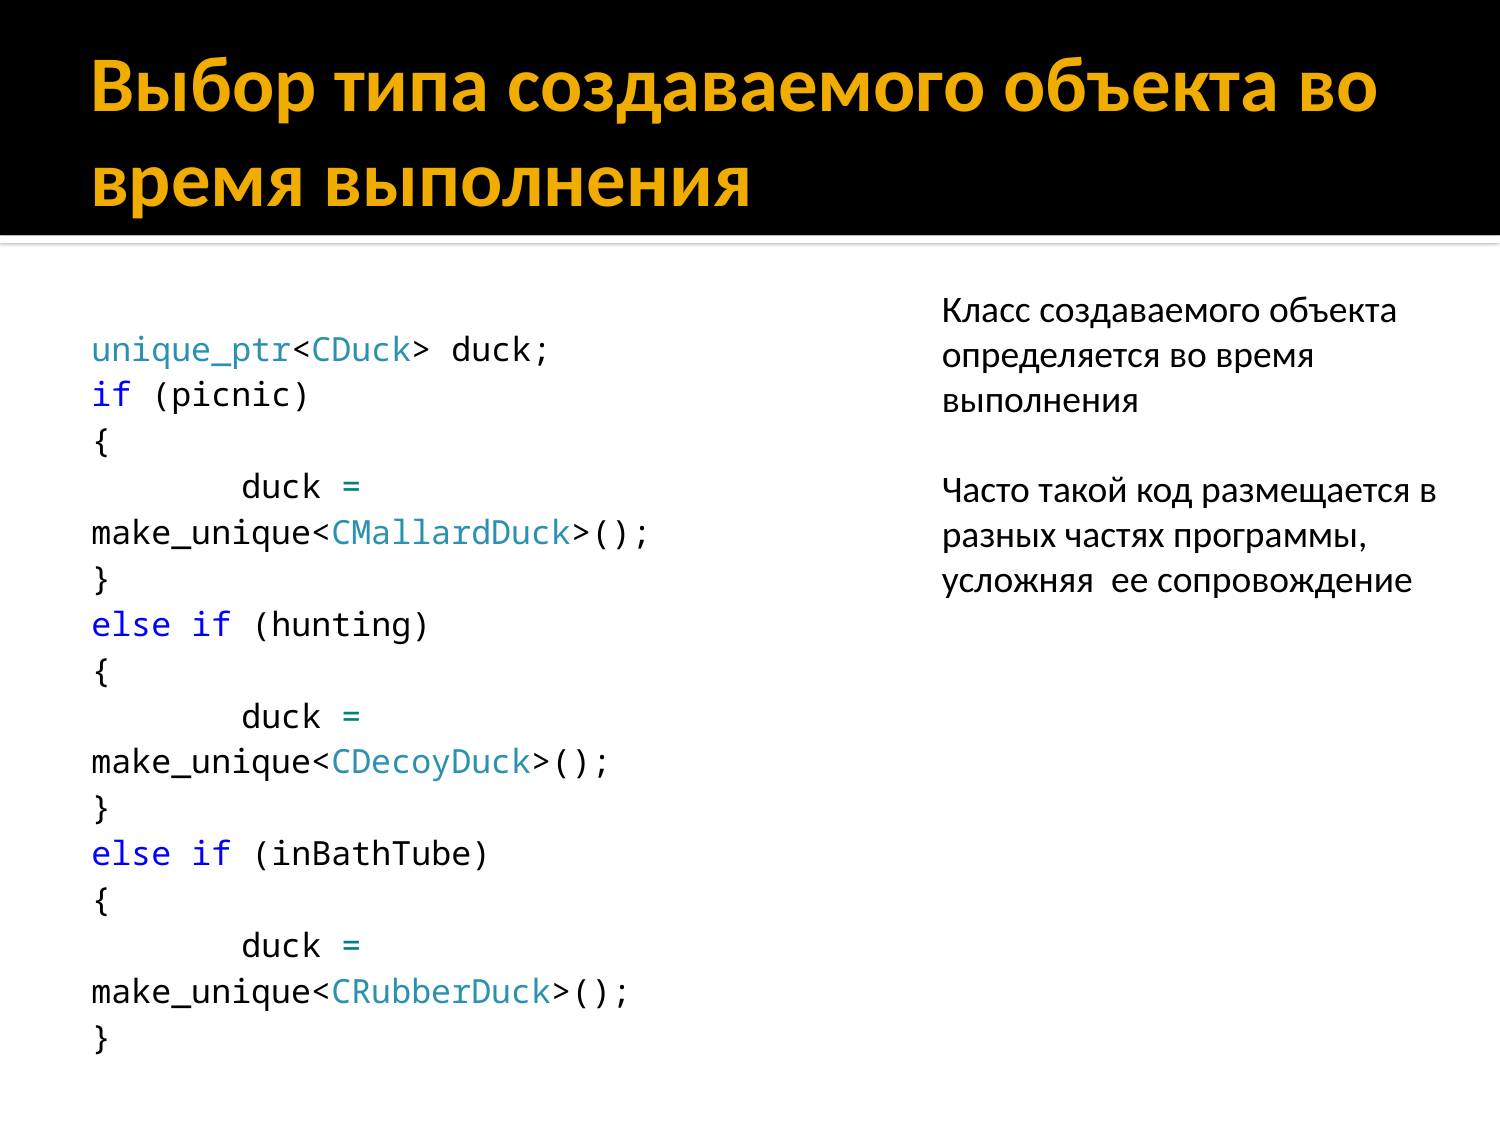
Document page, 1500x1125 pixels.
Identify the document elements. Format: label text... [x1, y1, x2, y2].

text_box Класс создаваемого объекта определяется во время выполнения Часто такой код размещается в разных частях программы, усложняя ее сопровождение [927, 277, 1483, 608]
text_box unique_ptr<CDuck> duck; if (picnic) { duck = make_unique<CMallardDuck>(); } else if (hunting) { duck = make_unique<CDecoyDuck>(); } else if (inBathTube) { duck = make_unique<CRubberDuck>(); } [76, 314, 904, 1064]
title Выбор типа создаваемого объекта во время выполнения [75, 24, 1425, 231]
